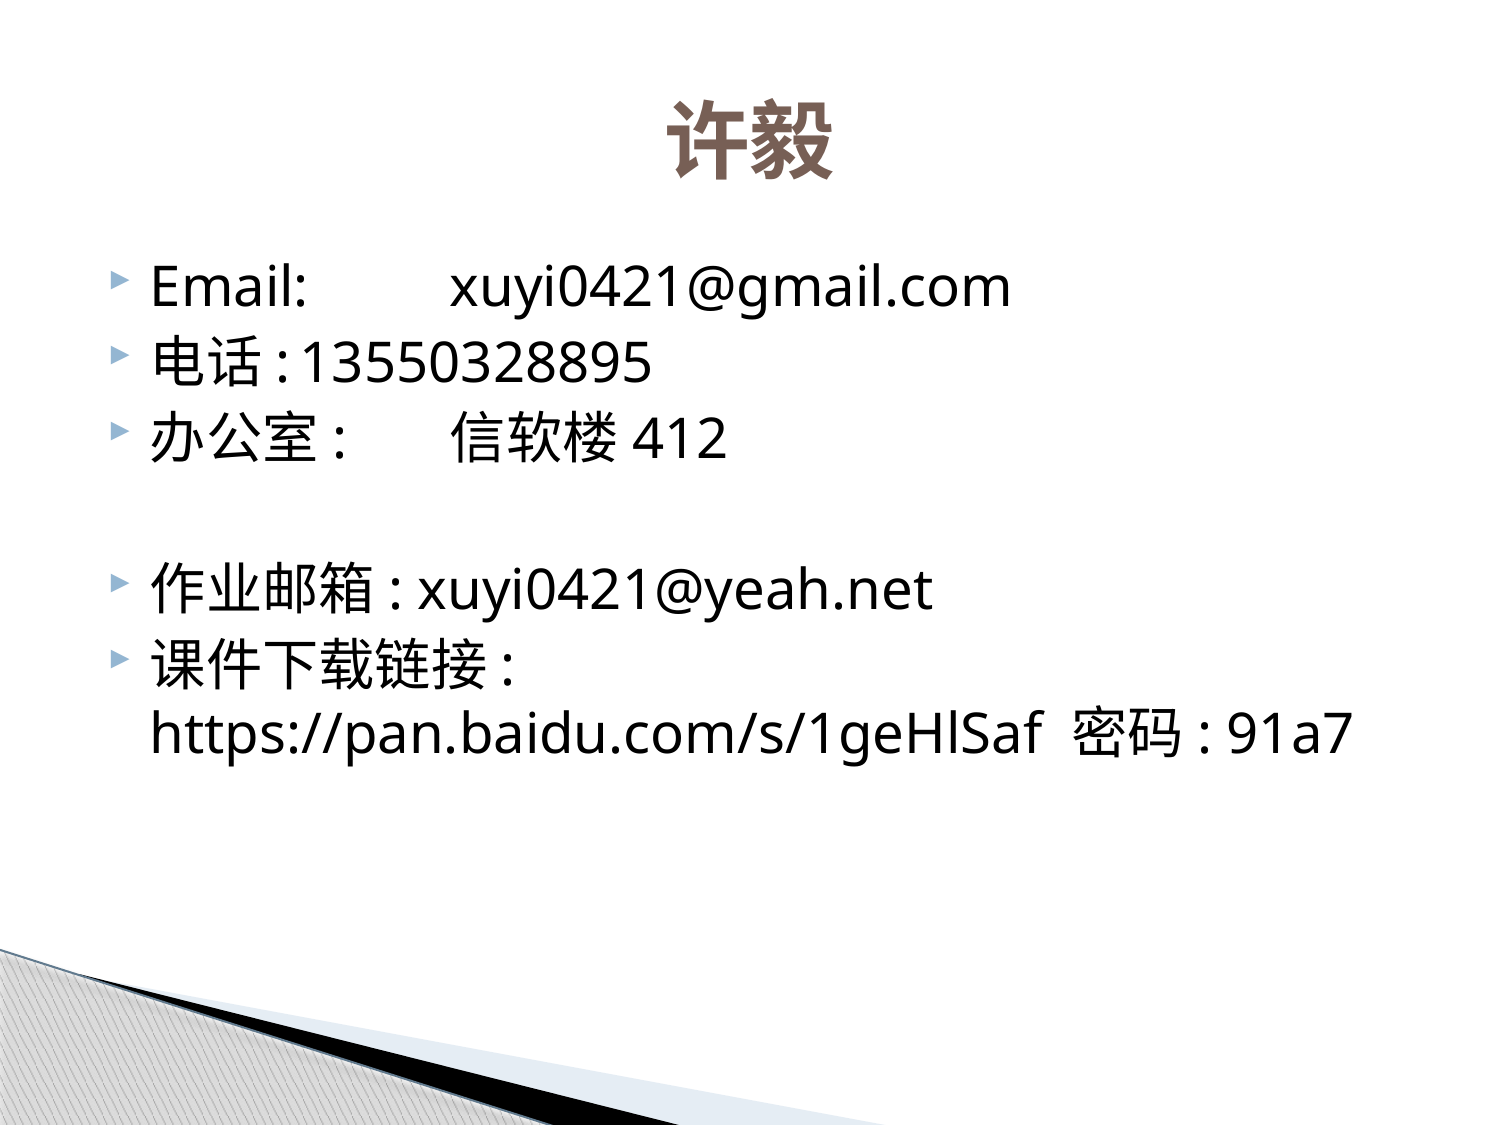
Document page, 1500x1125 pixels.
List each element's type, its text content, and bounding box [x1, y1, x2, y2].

list Email: xuyi0421@gmail.com 电话: 13550328895 办公室: 信软楼412 作业邮箱: xuyi0421@yeah.net 课件下载链接: https://pan.baidu.com/s/1geHlSaf 密码: 91a7 [75, 243, 1425, 986]
title 许毅 [75, 45, 1425, 233]
